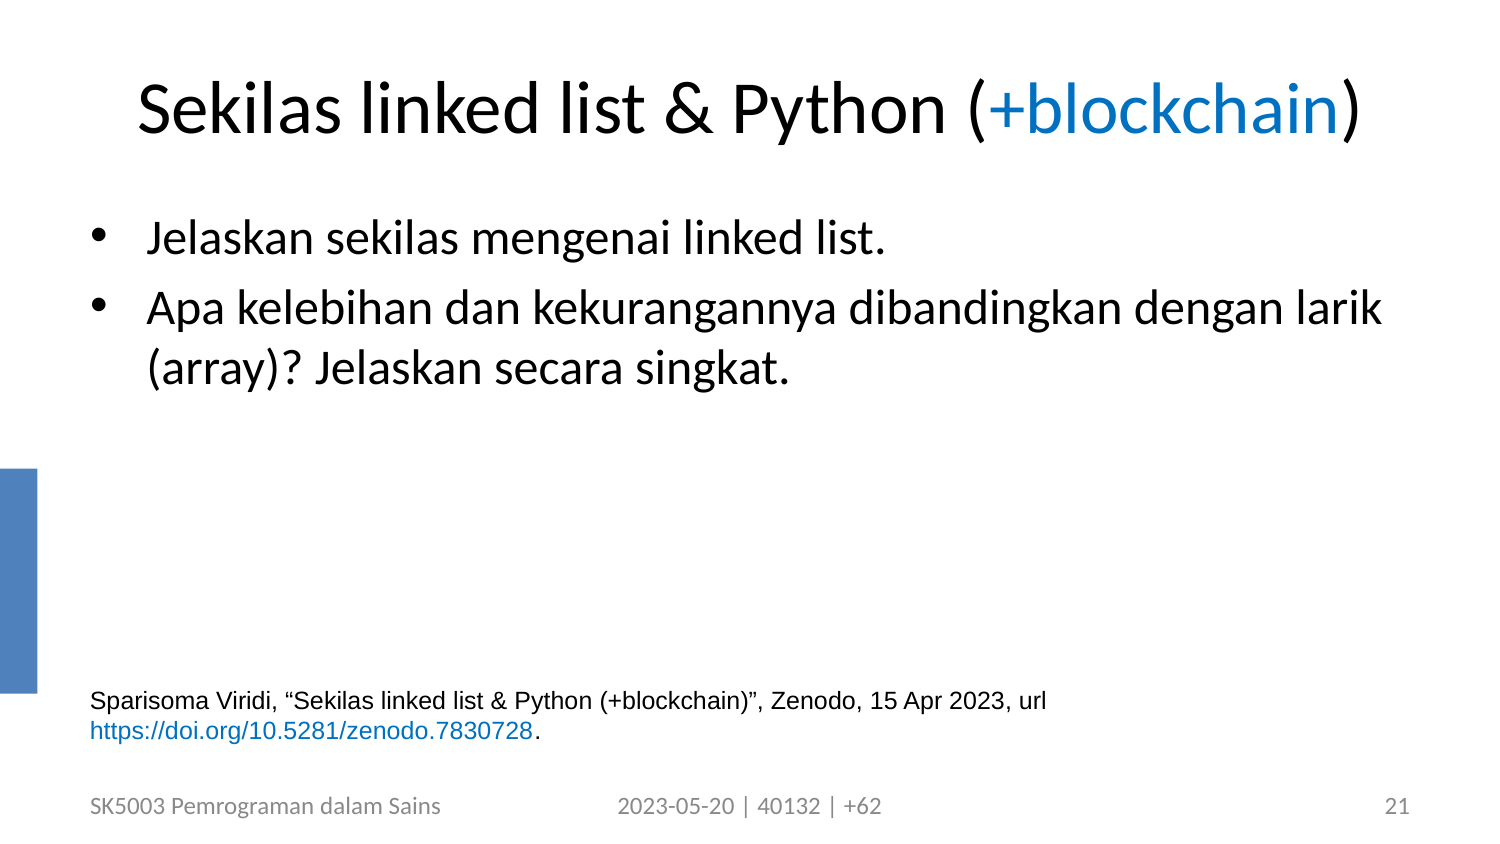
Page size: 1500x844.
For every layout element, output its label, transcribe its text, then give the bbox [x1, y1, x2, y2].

footer 2023-05-20 | 40132 | +62 [512, 782, 988, 827]
list Jelaskan sekilas mengenai linked list. Apa kelebihan dan kekurangannya dibandingkan dengan larik (array)? Jelaskan secara singkat. [74, 196, 1426, 754]
slide_number SK5003 Pemrograman dalam Sains [75, 782, 463, 827]
slide_number 21 [1074, 782, 1425, 827]
title Sekilas linked list & Python (+blockchain) [74, 33, 1426, 175]
text_box Sparisoma Viridi, “Sekilas linked list & Python (+blockchain)”, Zenodo, 15 Apr 2023, url https://doi.org/10.5281/zenodo.7830728. [74, 677, 1425, 752]
